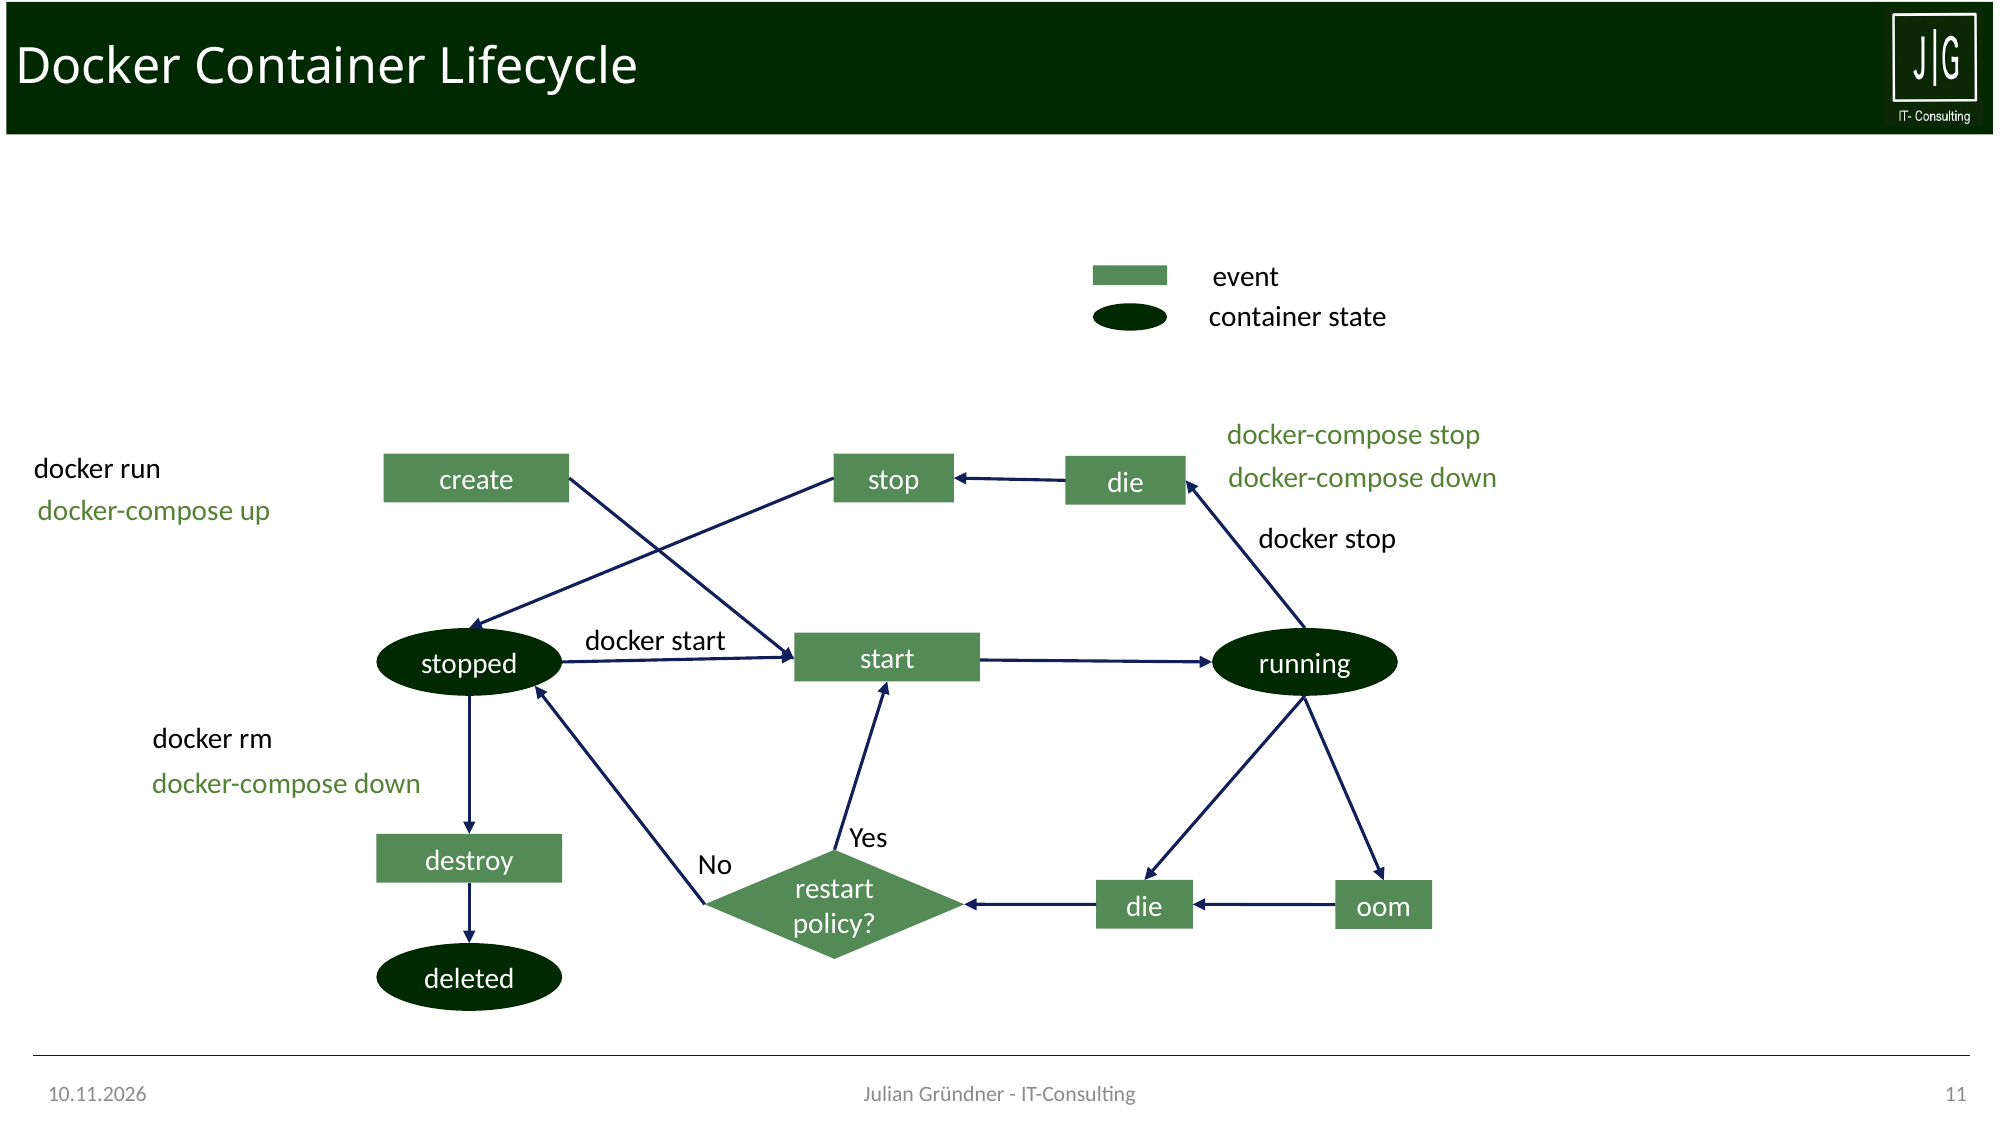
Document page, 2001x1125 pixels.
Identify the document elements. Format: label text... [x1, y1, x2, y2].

footer Julian Gründner - IT-Consulting [662, 1063, 1338, 1124]
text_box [834, 681, 888, 850]
text_box stopped [375, 626, 563, 697]
text_box create [383, 453, 570, 503]
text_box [569, 629, 795, 660]
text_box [469, 478, 834, 629]
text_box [1185, 480, 1305, 628]
text_box die [1095, 879, 1194, 930]
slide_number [32, 1062, 483, 1123]
text_box docker-compose stop [1212, 407, 1496, 458]
text_box docker-compose up [22, 484, 286, 534]
text_box die [1064, 455, 1187, 506]
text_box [1304, 698, 1384, 881]
title Docker Container Lifecycle [0, 14, 1690, 120]
text_box docker-compose down [137, 756, 437, 807]
text_box docker stop [1305, 511, 1412, 562]
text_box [534, 685, 705, 905]
text_box start [793, 632, 981, 682]
text_box stop [833, 453, 955, 503]
text_box docker rm [137, 712, 288, 762]
text_box event [1197, 249, 1295, 290]
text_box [1144, 695, 1305, 880]
text_box docker-compose down [1213, 450, 1513, 501]
text_box [1091, 302, 1169, 332]
text_box No [705, 838, 748, 888]
text_box [1092, 264, 1168, 286]
text_box container state [1194, 290, 1402, 340]
text_box running [1211, 626, 1399, 697]
picture [1883, 7, 1984, 126]
text_box oom [1334, 879, 1433, 930]
text_box destroy [375, 833, 534, 884]
text_box restart policy? [704, 849, 965, 961]
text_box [562, 657, 795, 662]
text_box docker run [18, 441, 176, 492]
slide_number 11 [1532, 1063, 1982, 1124]
text_box Yes [834, 811, 903, 862]
text_box deleted [375, 942, 564, 1012]
